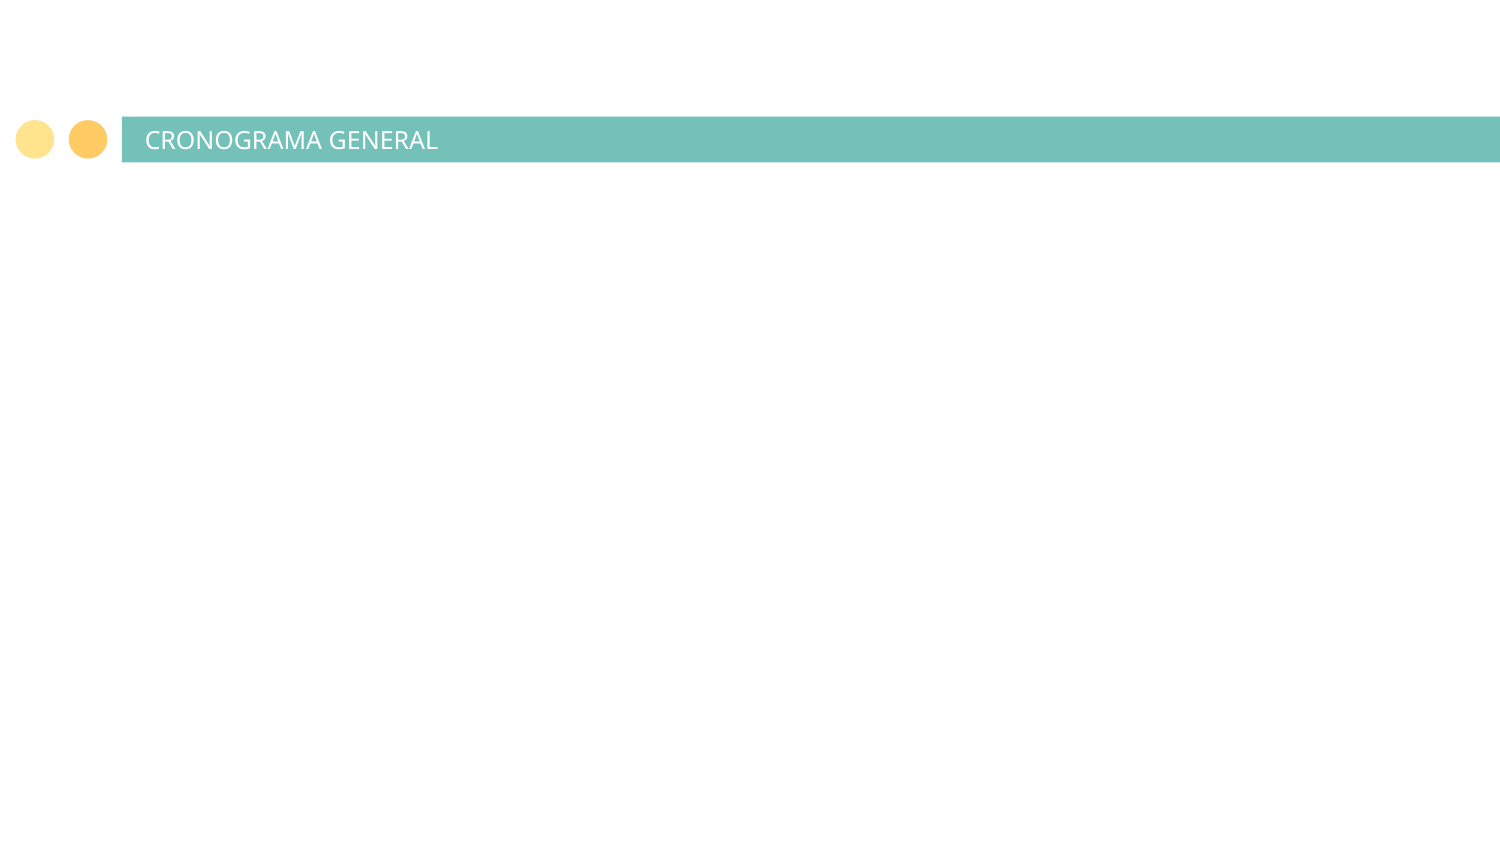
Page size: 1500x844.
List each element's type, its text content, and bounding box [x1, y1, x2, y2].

title CRONOGRAMA GENERAL [129, 118, 952, 170]
